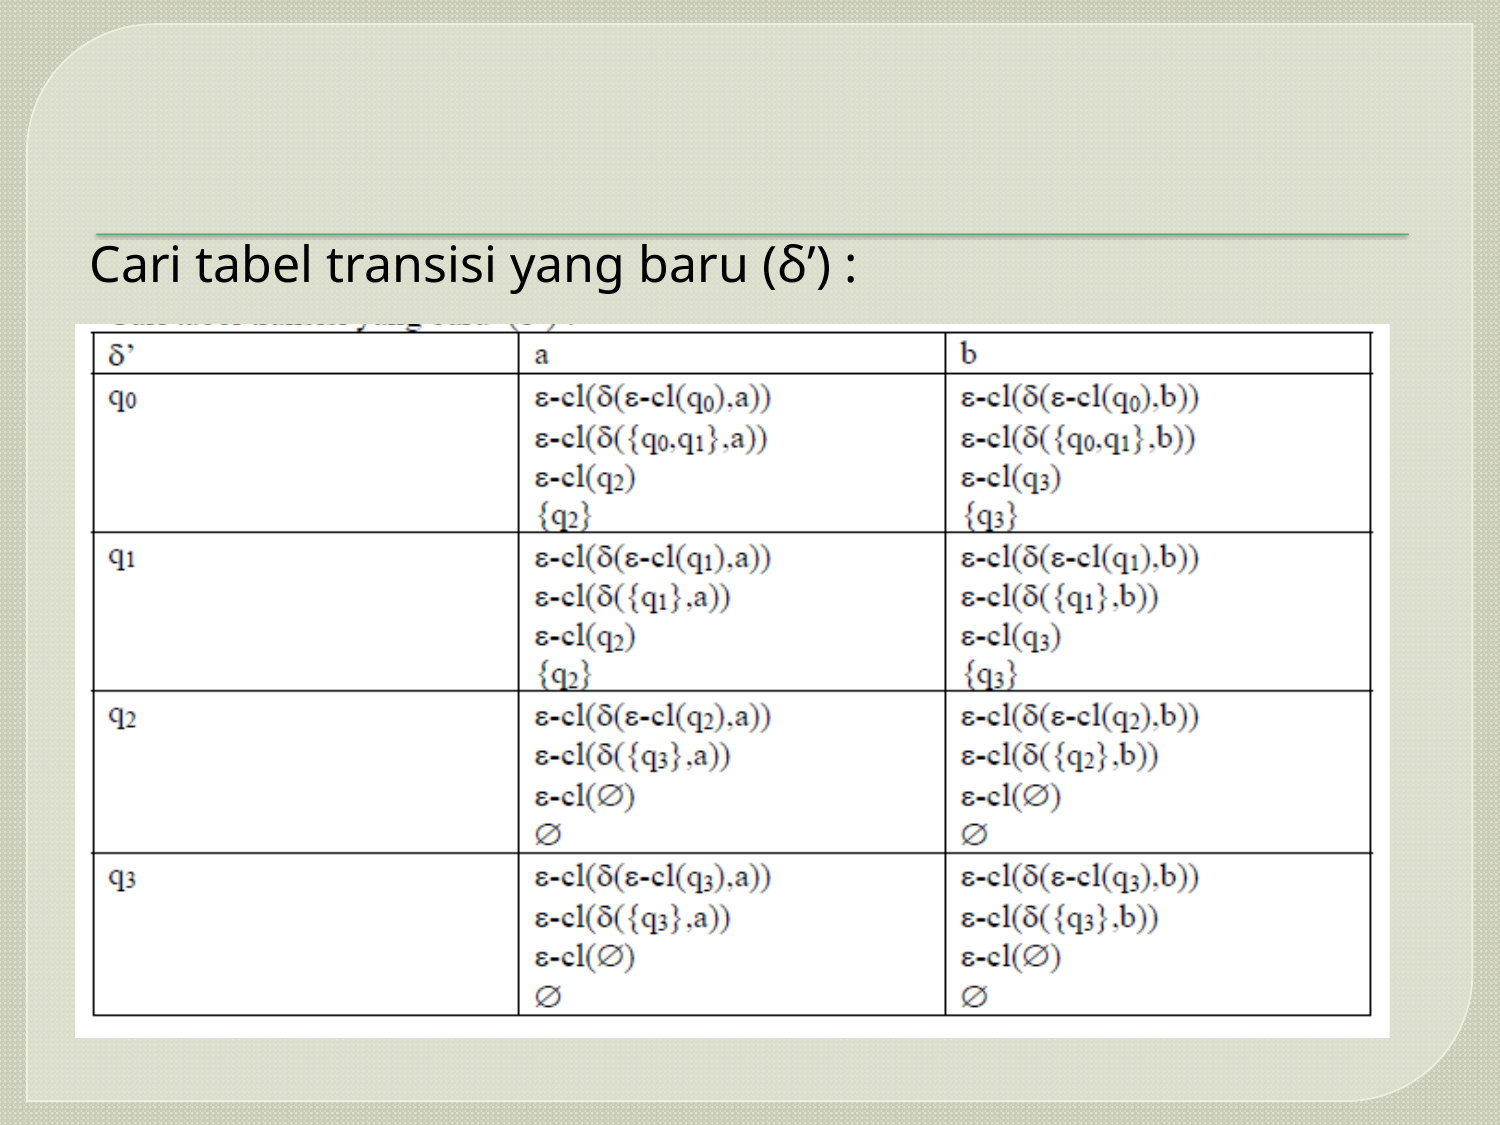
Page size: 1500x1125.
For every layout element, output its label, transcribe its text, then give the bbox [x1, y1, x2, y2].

picture [74, 324, 1390, 1038]
list Cari tabel transisi yang baru (δ’) : [75, 224, 1425, 968]
